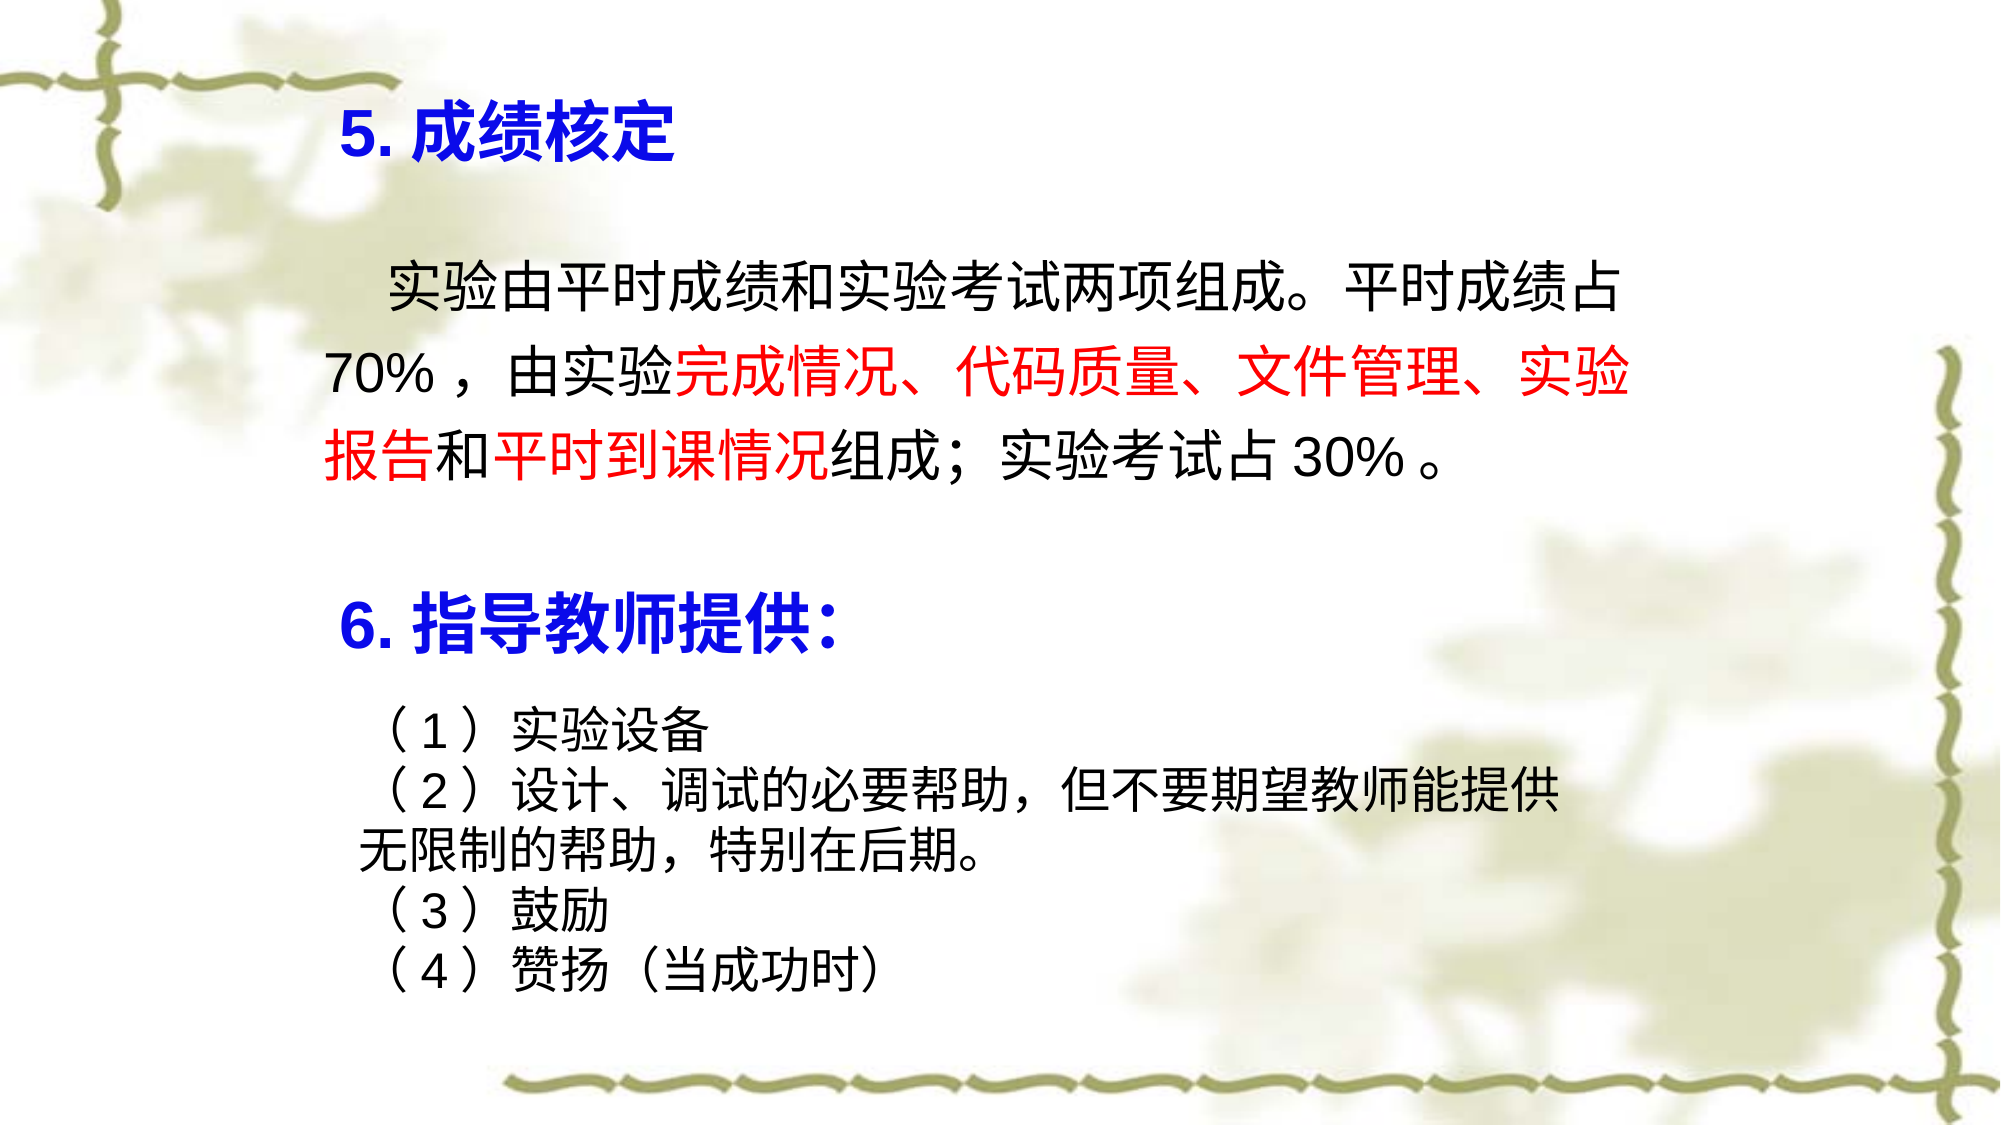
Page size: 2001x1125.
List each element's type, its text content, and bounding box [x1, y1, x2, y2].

text_box 6.指导教师提供： [324, 574, 893, 670]
picture [0, 0, 2001, 1125]
text_box 5.成绩核定 [324, 81, 693, 178]
text_box （1）实验设备 （2）设计、调试的必要帮助，但不要期望教师能提供无限制的帮助，特别在后期。 （3）鼓励 （4）赞扬（当成功时） [343, 691, 1596, 1007]
text_box 实验由平时成绩和实验考试两项组成。平时成绩占70%，由实验完成情况、代码质量、文件管理、实验报告和平时到课情况组成；实验考试占30%。 [308, 227, 1679, 496]
